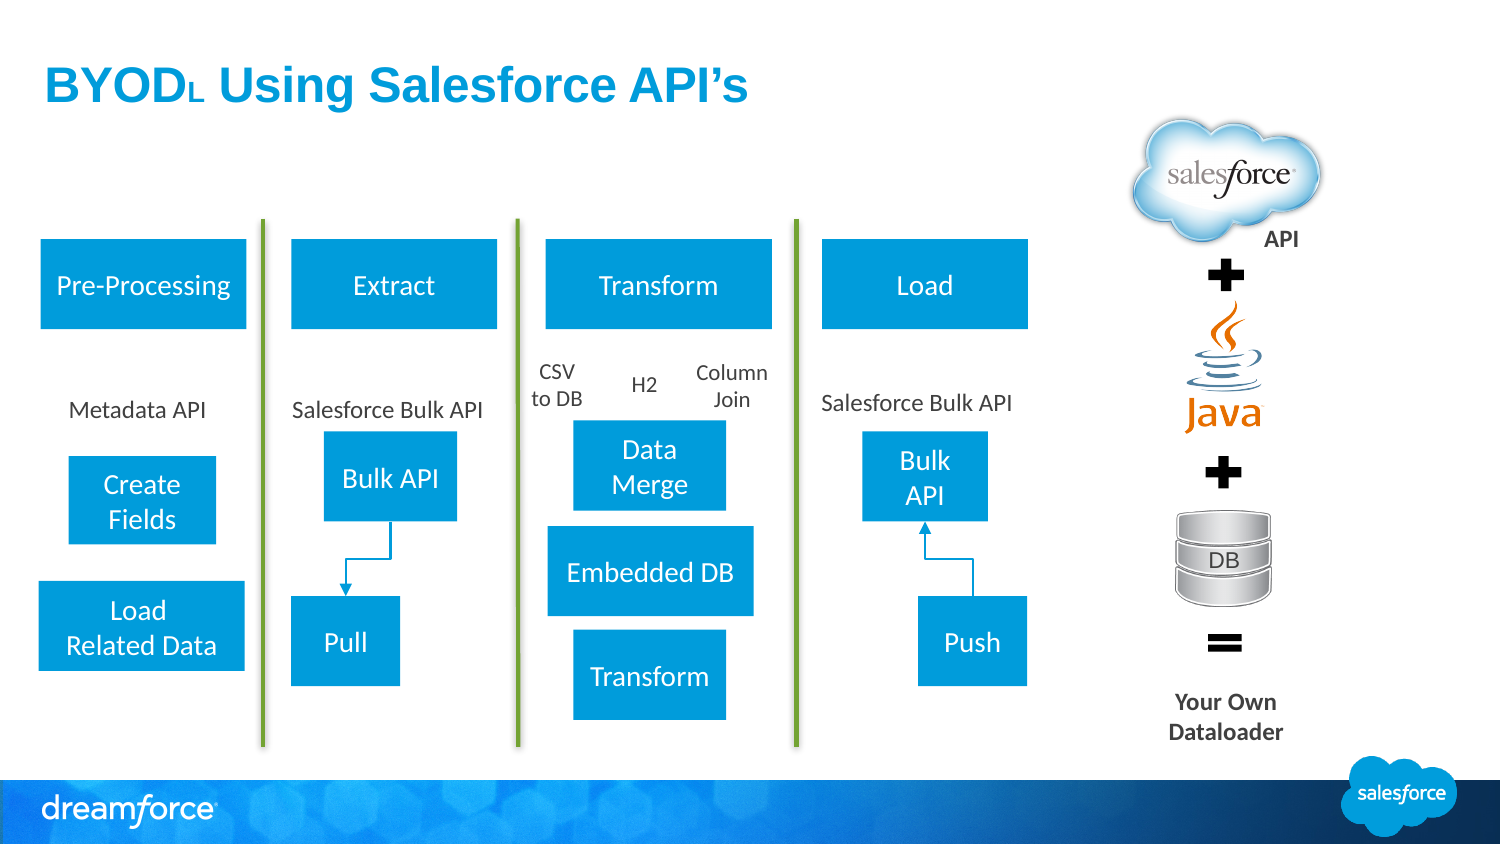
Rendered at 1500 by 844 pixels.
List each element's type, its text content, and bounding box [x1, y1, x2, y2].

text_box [1175, 509, 1273, 607]
text_box Pull [289, 594, 402, 688]
picture [1437, 792, 1445, 797]
text_box Bulk API [322, 430, 459, 524]
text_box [330, 536, 406, 582]
text_box Push [916, 594, 1029, 688]
text_box [1206, 632, 1244, 654]
text_box Salesforce Bulk API [277, 385, 501, 430]
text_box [911, 534, 987, 583]
text_box Load [820, 237, 1030, 331]
text_box [1204, 454, 1243, 490]
text_box Bulk API [860, 429, 990, 524]
text_box Extract [289, 237, 499, 331]
picture [1383, 792, 1391, 797]
text_box Column Join [673, 350, 791, 420]
text_box Load Related Data [37, 579, 247, 673]
text_box Data Merge [571, 418, 728, 513]
text_box Transform [571, 628, 728, 722]
text_box Create Fields [66, 454, 218, 546]
title BYODL Using Salesforce API’s [44, 0, 1457, 113]
text_box Pre-Processing [38, 237, 249, 331]
picture [1182, 298, 1266, 435]
text_box Your Own Dataloader [1100, 678, 1353, 747]
picture [0, 756, 1500, 844]
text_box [1103, 70, 1349, 291]
text_box Salesforce Bulk API [806, 379, 1033, 429]
text_box Transform [544, 237, 774, 331]
text_box Metadata API [50, 385, 225, 430]
picture [1394, 791, 1400, 799]
text_box H2 [612, 361, 673, 402]
picture [1369, 791, 1375, 799]
picture [290, 780, 304, 784]
text_box Embedded DB [546, 524, 756, 618]
text_box CSV to DB [524, 348, 599, 402]
